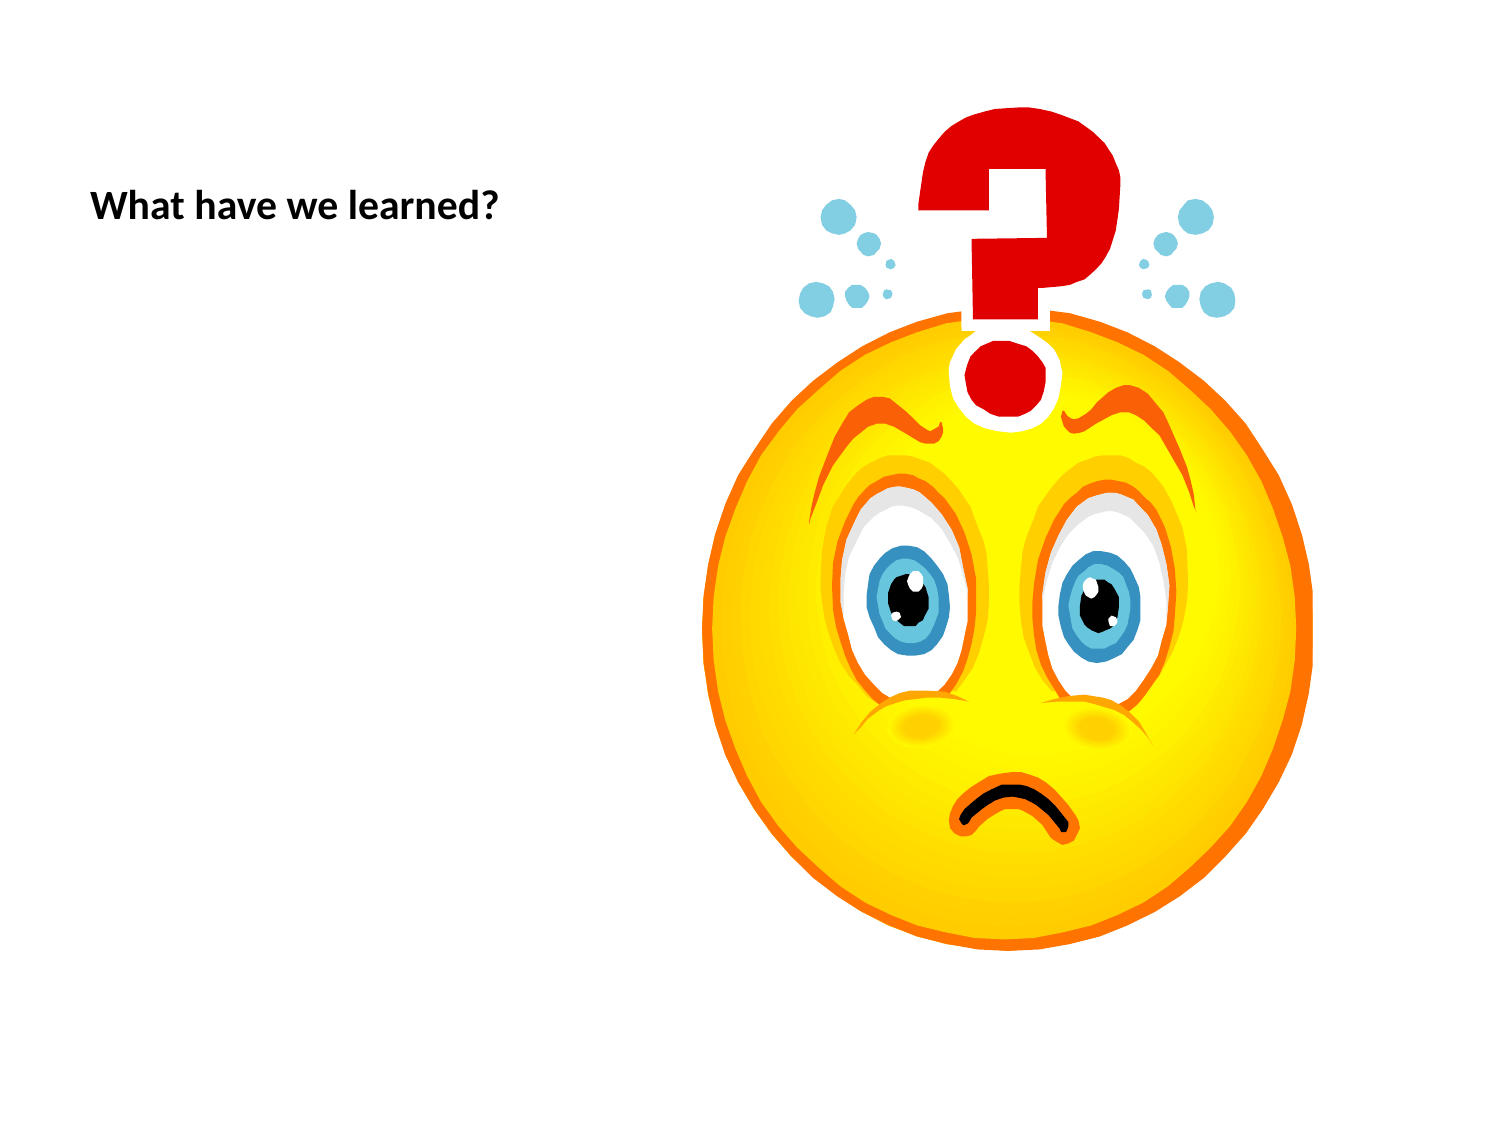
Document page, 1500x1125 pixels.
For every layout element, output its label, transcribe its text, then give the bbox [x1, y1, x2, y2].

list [698, 94, 1313, 956]
title What have we learned? [75, 44, 569, 236]
